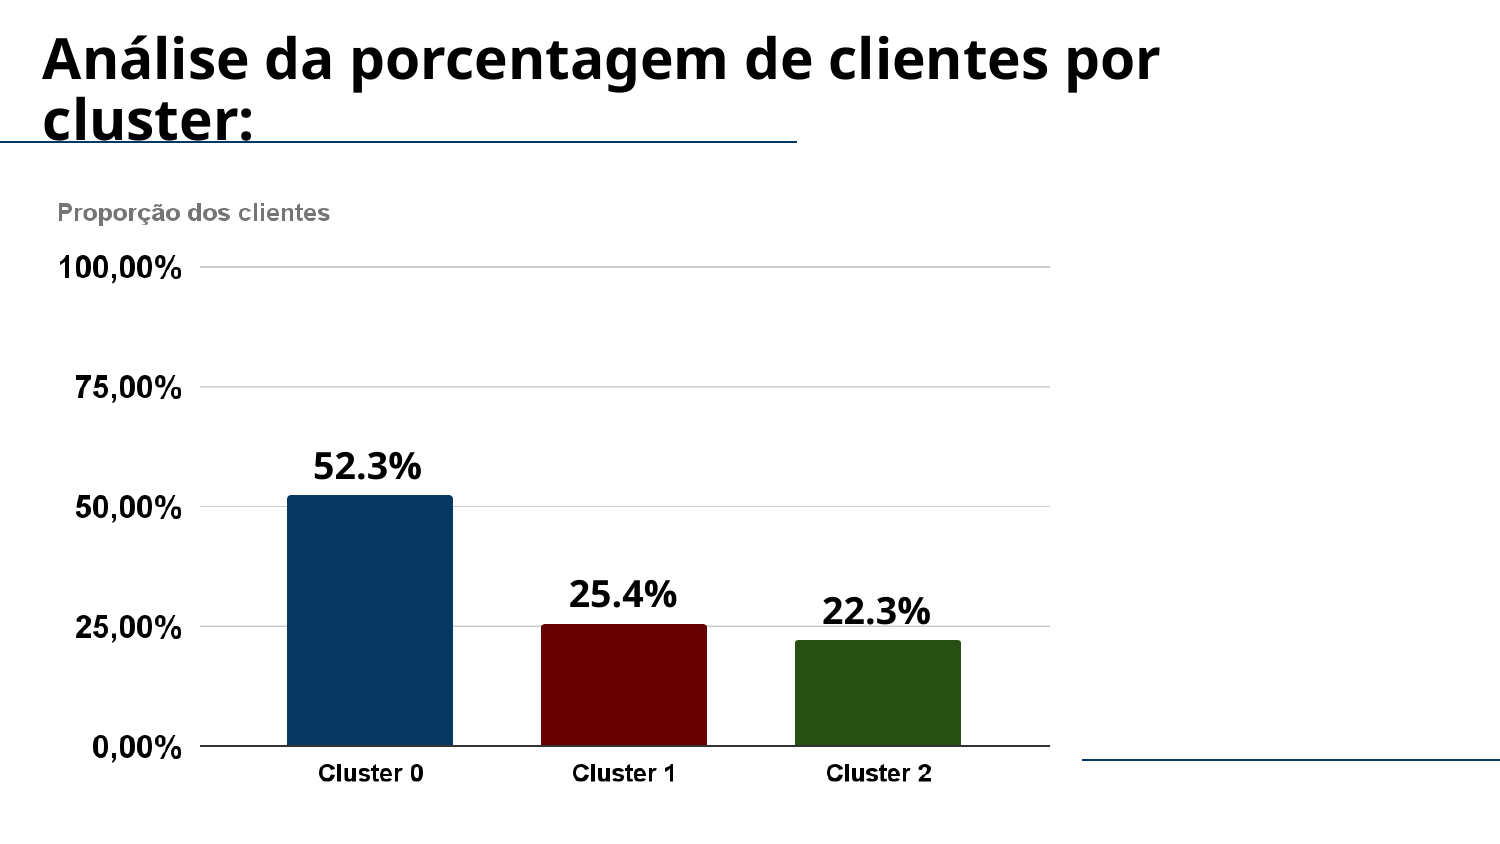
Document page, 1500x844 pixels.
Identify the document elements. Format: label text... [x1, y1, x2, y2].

title Análise da porcentagem de clientes por cluster: [31, 43, 1395, 141]
picture [24, 165, 1082, 819]
